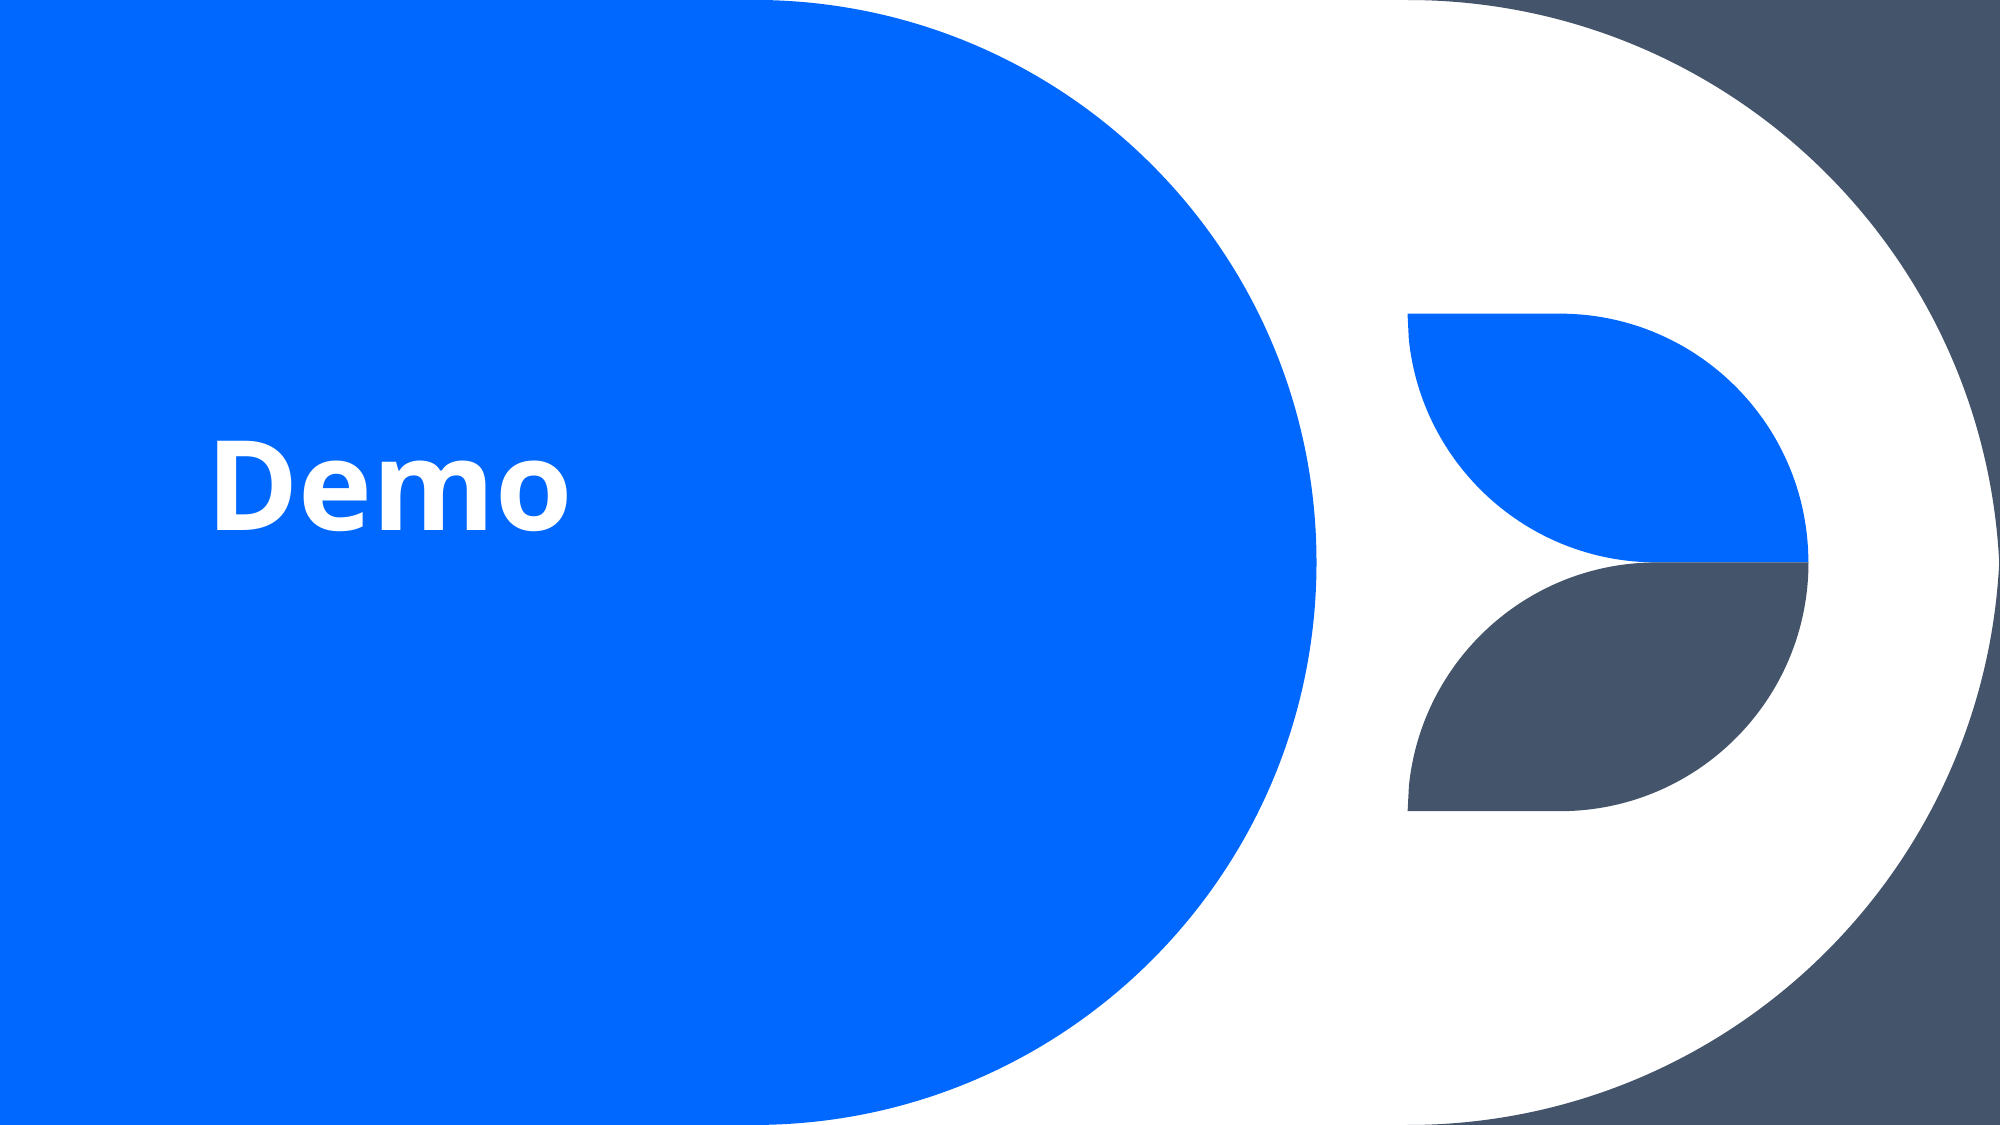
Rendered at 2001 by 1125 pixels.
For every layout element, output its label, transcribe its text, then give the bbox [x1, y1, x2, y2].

title Demo [191, 173, 1217, 566]
slide_number 12 [1665, 1042, 1938, 1103]
